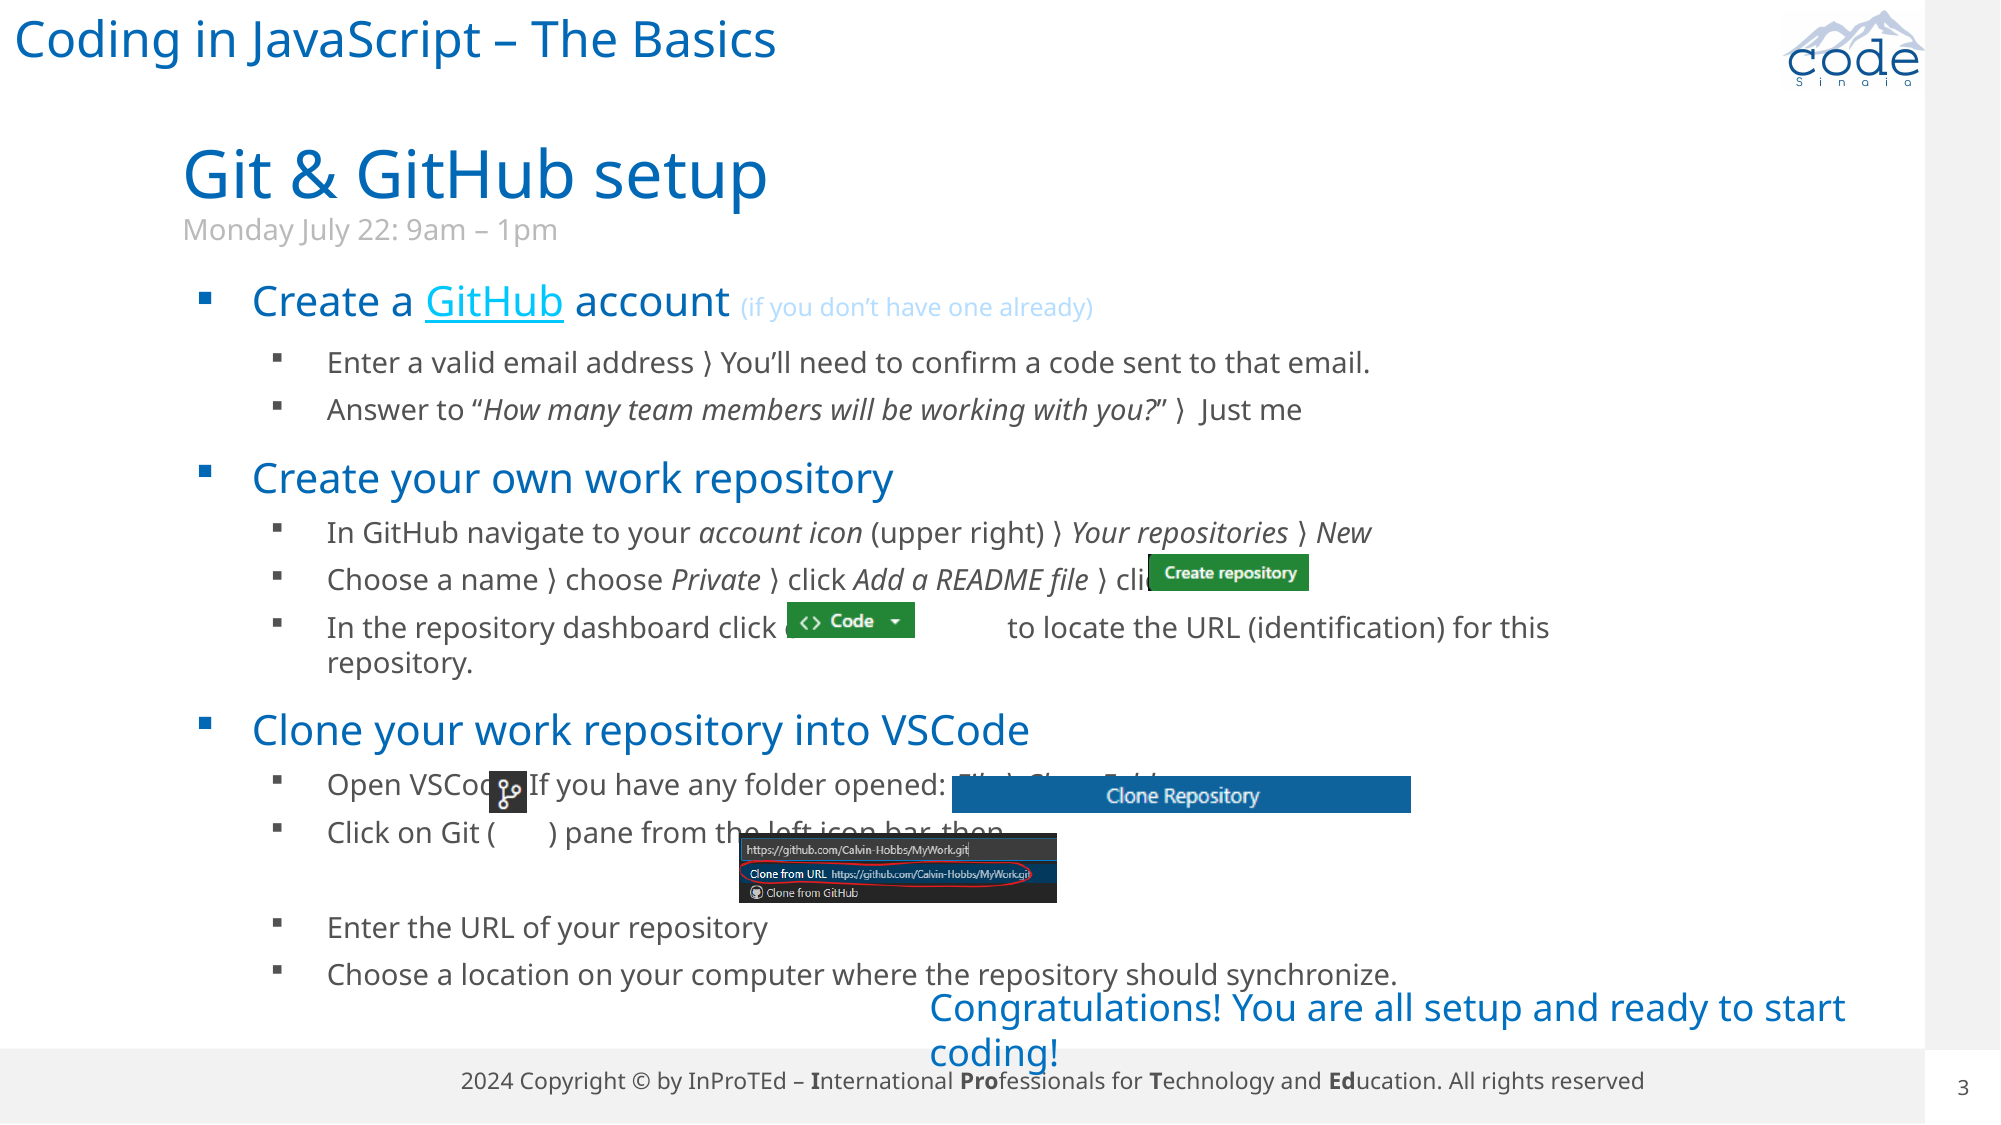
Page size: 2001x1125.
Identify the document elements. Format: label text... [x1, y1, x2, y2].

text_box Coding in JavaScript – The Basics [0, 0, 1000, 75]
text_box Git & GitHub setup Monday July 22: 9am – 1pm [167, 124, 1802, 254]
picture [952, 776, 1411, 813]
picture [1148, 554, 1309, 591]
picture [735, 833, 1057, 903]
picture [787, 602, 915, 638]
text_box Congratulations! You are all setup and ready to start coding! [914, 976, 1922, 1082]
text_box Create a GitHub account (if you don’t have one already) Enter a valid email address ⟩ You’ll need to confirm a code sent to that email. Answer to “How many team members will be working with you?” ⟩ Just me Create your own work repository In GitHub navigate to your account icon (upper right) ⟩ Your repositories ⟩ New Choose a name ⟩ choose Private ⟩ click Add a README file ⟩ click In the repository dashboard click on to locate the URL (identification) for this repository. Clone your work repository into VSCode Open VSCode. If you have any folder opened: File ⟩ Close Folder Click on Git ( ) pane from the left icon bar, then Enter the URL of your repository Choose a location on your computer where the repository should synchronize. [180, 267, 1652, 1049]
picture [489, 771, 527, 813]
picture [1782, 10, 1925, 90]
